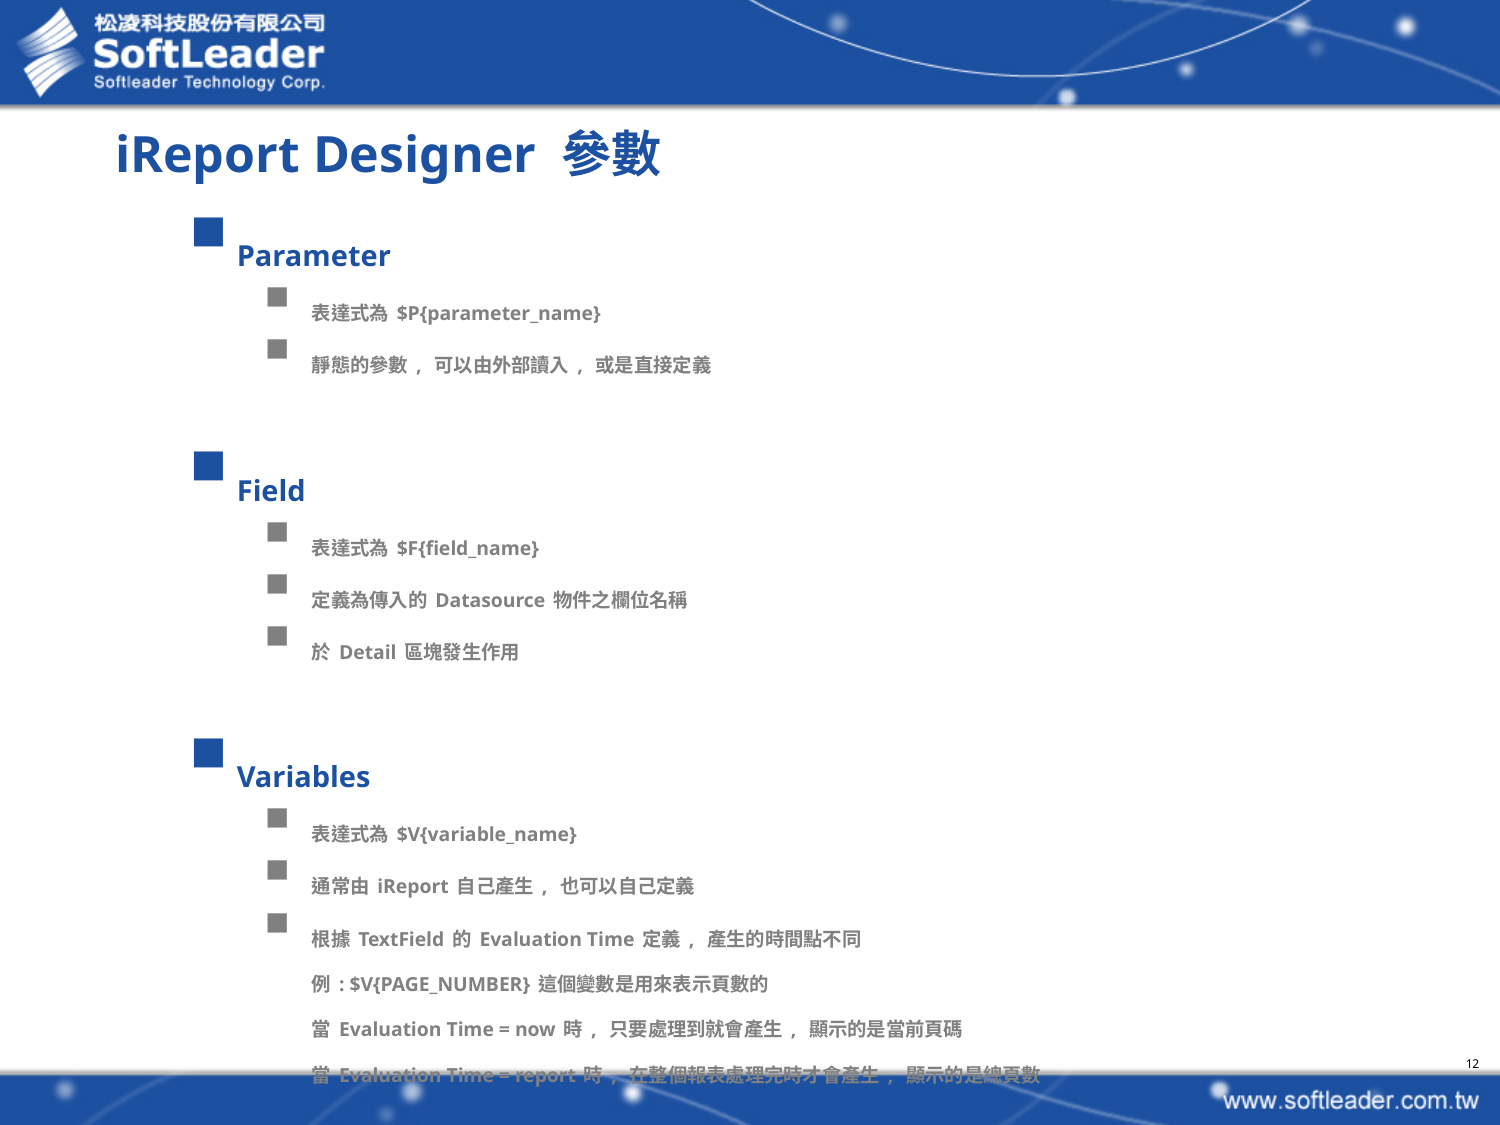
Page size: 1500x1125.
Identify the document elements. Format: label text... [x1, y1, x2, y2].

slide_number 12 [1181, 1034, 1495, 1110]
text_box Parameter 表達式為$P{parameter_name} 靜態的參數, 可以由外部讀入, 或是直接定義 Field 表達式為$F{field_name} 定義為傳入的Datasource物件之欄位名稱 於Detail區塊發生作用 Variables 表達式為$V{variable_name} 通常由iReport自己產生, 也可以自己定義 根據TextField的Evaluation Time定義, 產生的時間點不同 例: $V{PAGE_NUMBER}這個變數是用來表示頁數的 當Evaluation Time = now時, 只要處理到就會產生, 顯示的是當前頁碼 當Evaluation Time = report時, 在整個報表處理完時才會產生, 顯示的是總頁數 [100, 196, 1500, 1012]
title iReport Designer 參數 [100, 99, 1388, 196]
list [100, 1012, 1388, 1024]
picture [0, 0, 1500, 1125]
